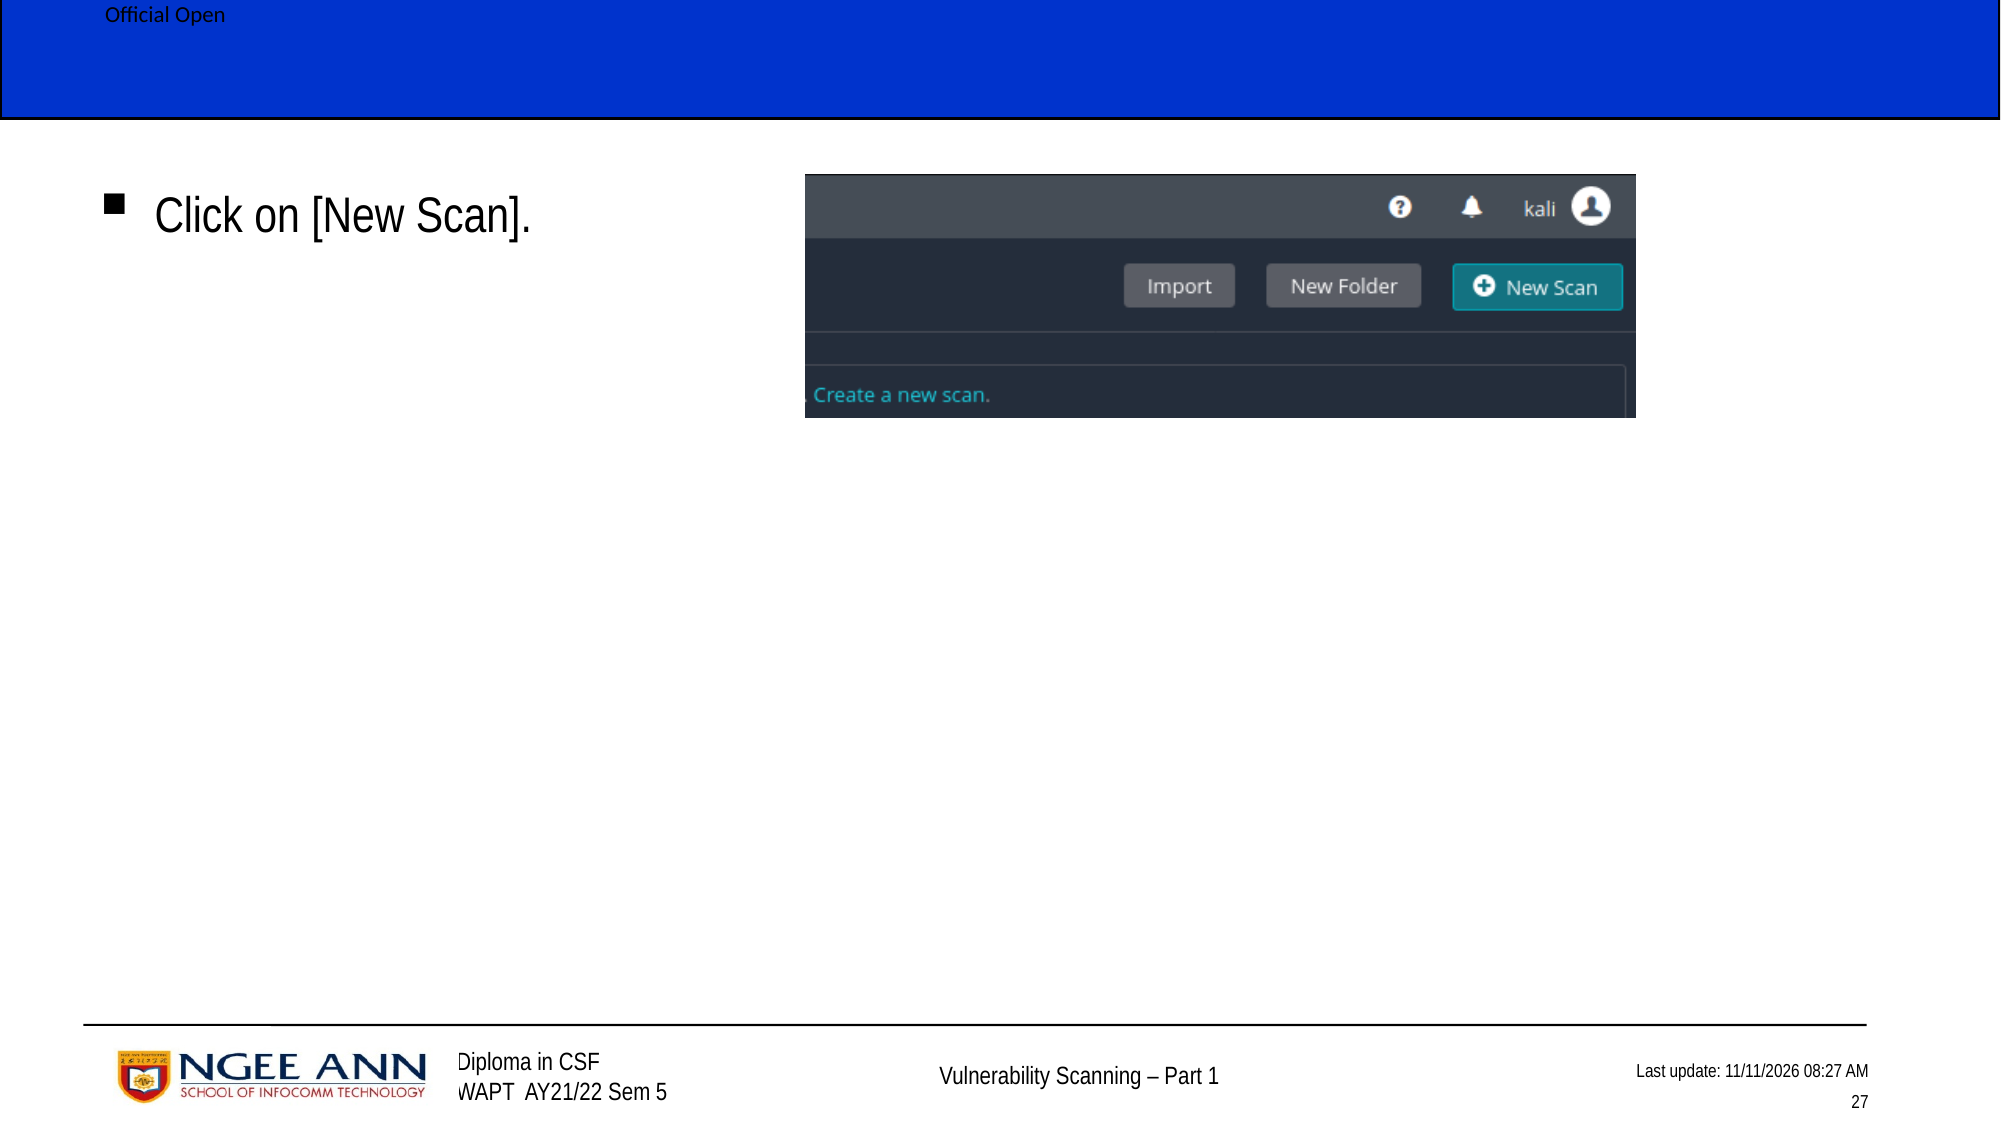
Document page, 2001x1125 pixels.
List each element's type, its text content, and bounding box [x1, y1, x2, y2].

picture [805, 174, 1636, 418]
picture [83, 1028, 459, 1125]
list Click on [New Scan]. [83, 174, 741, 1025]
